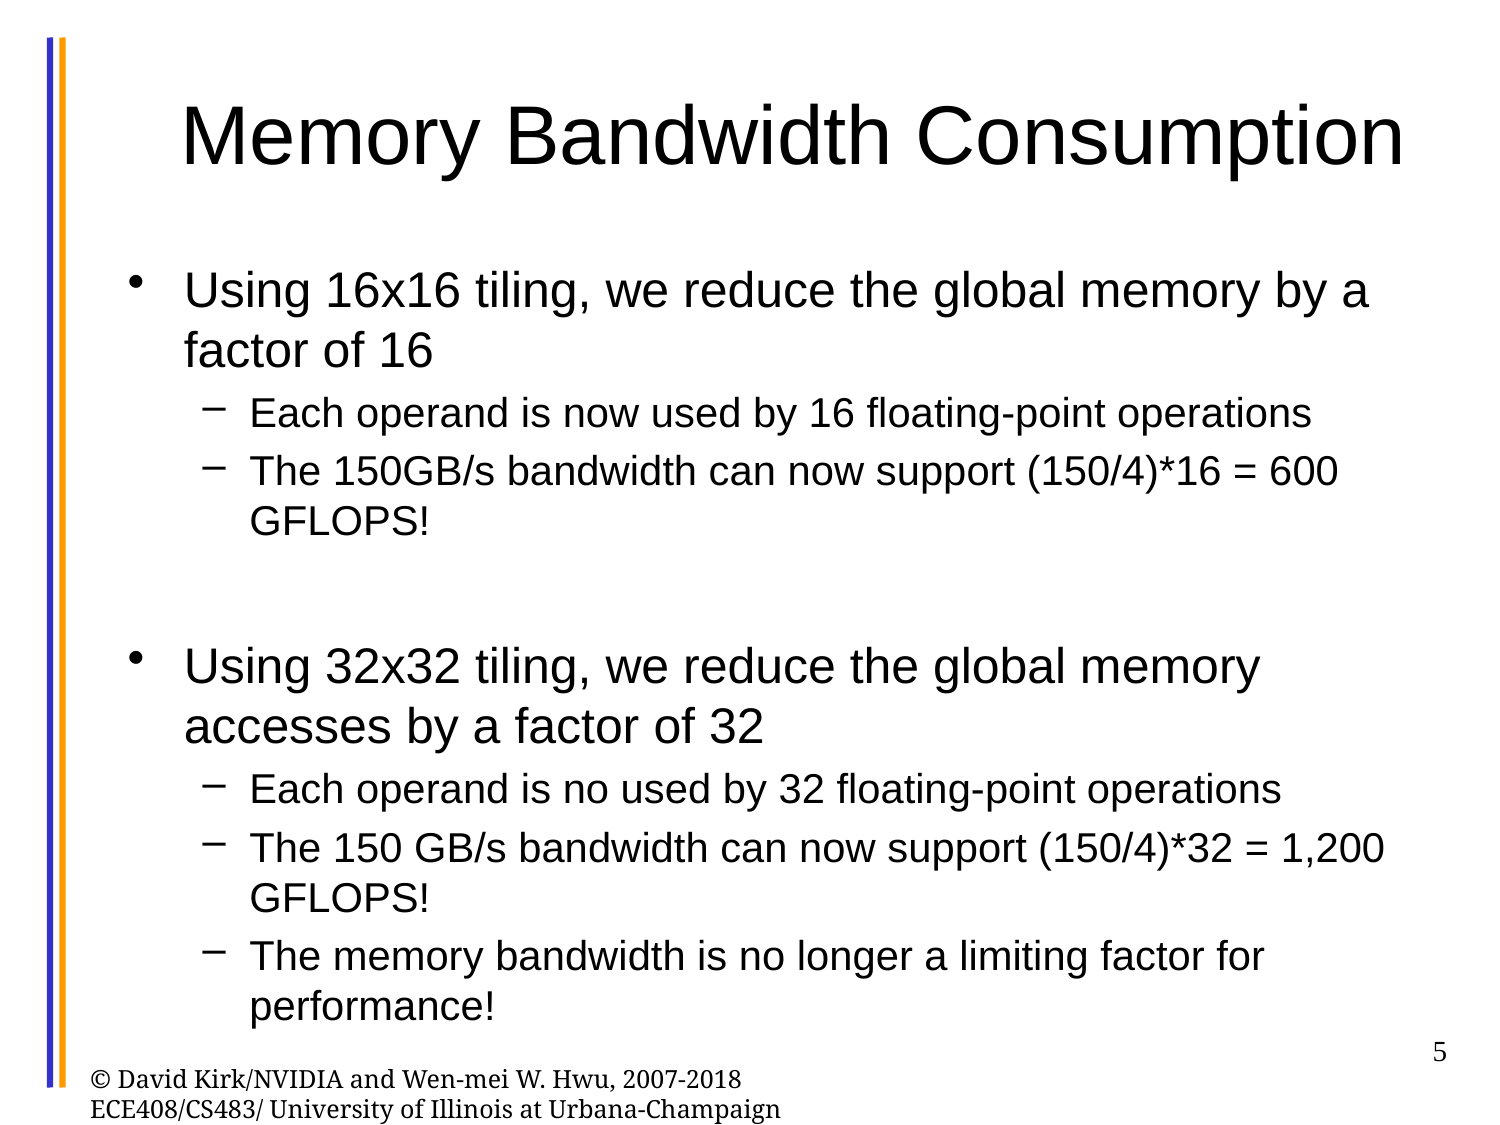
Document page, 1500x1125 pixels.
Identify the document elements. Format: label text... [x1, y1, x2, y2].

footer © David Kirk/NVIDIA and Wen-mei W. Hwu, 2007-2018 ECE408/CS483/ University of Illinois at Urbana-Champaign [74, 1055, 913, 1119]
list Using 16x16 tiling, we reduce the global memory by a factor of 16 Each operand is now used by 16 floating-point operations The 150GB/s bandwidth can now support (150/4)*16 = 600 GFLOPS! Using 32x32 tiling, we reduce the global memory accesses by a factor of 32 Each operand is no used by 32 floating-point operations The 150 GB/s bandwidth can now support (150/4)*32 = 1,200 GFLOPS! The memory bandwidth is no longer a limiting factor for performance! [112, 249, 1475, 1000]
slide_number 5 [1149, 1024, 1463, 1101]
title Memory Bandwidth Consumption [112, 37, 1475, 225]
